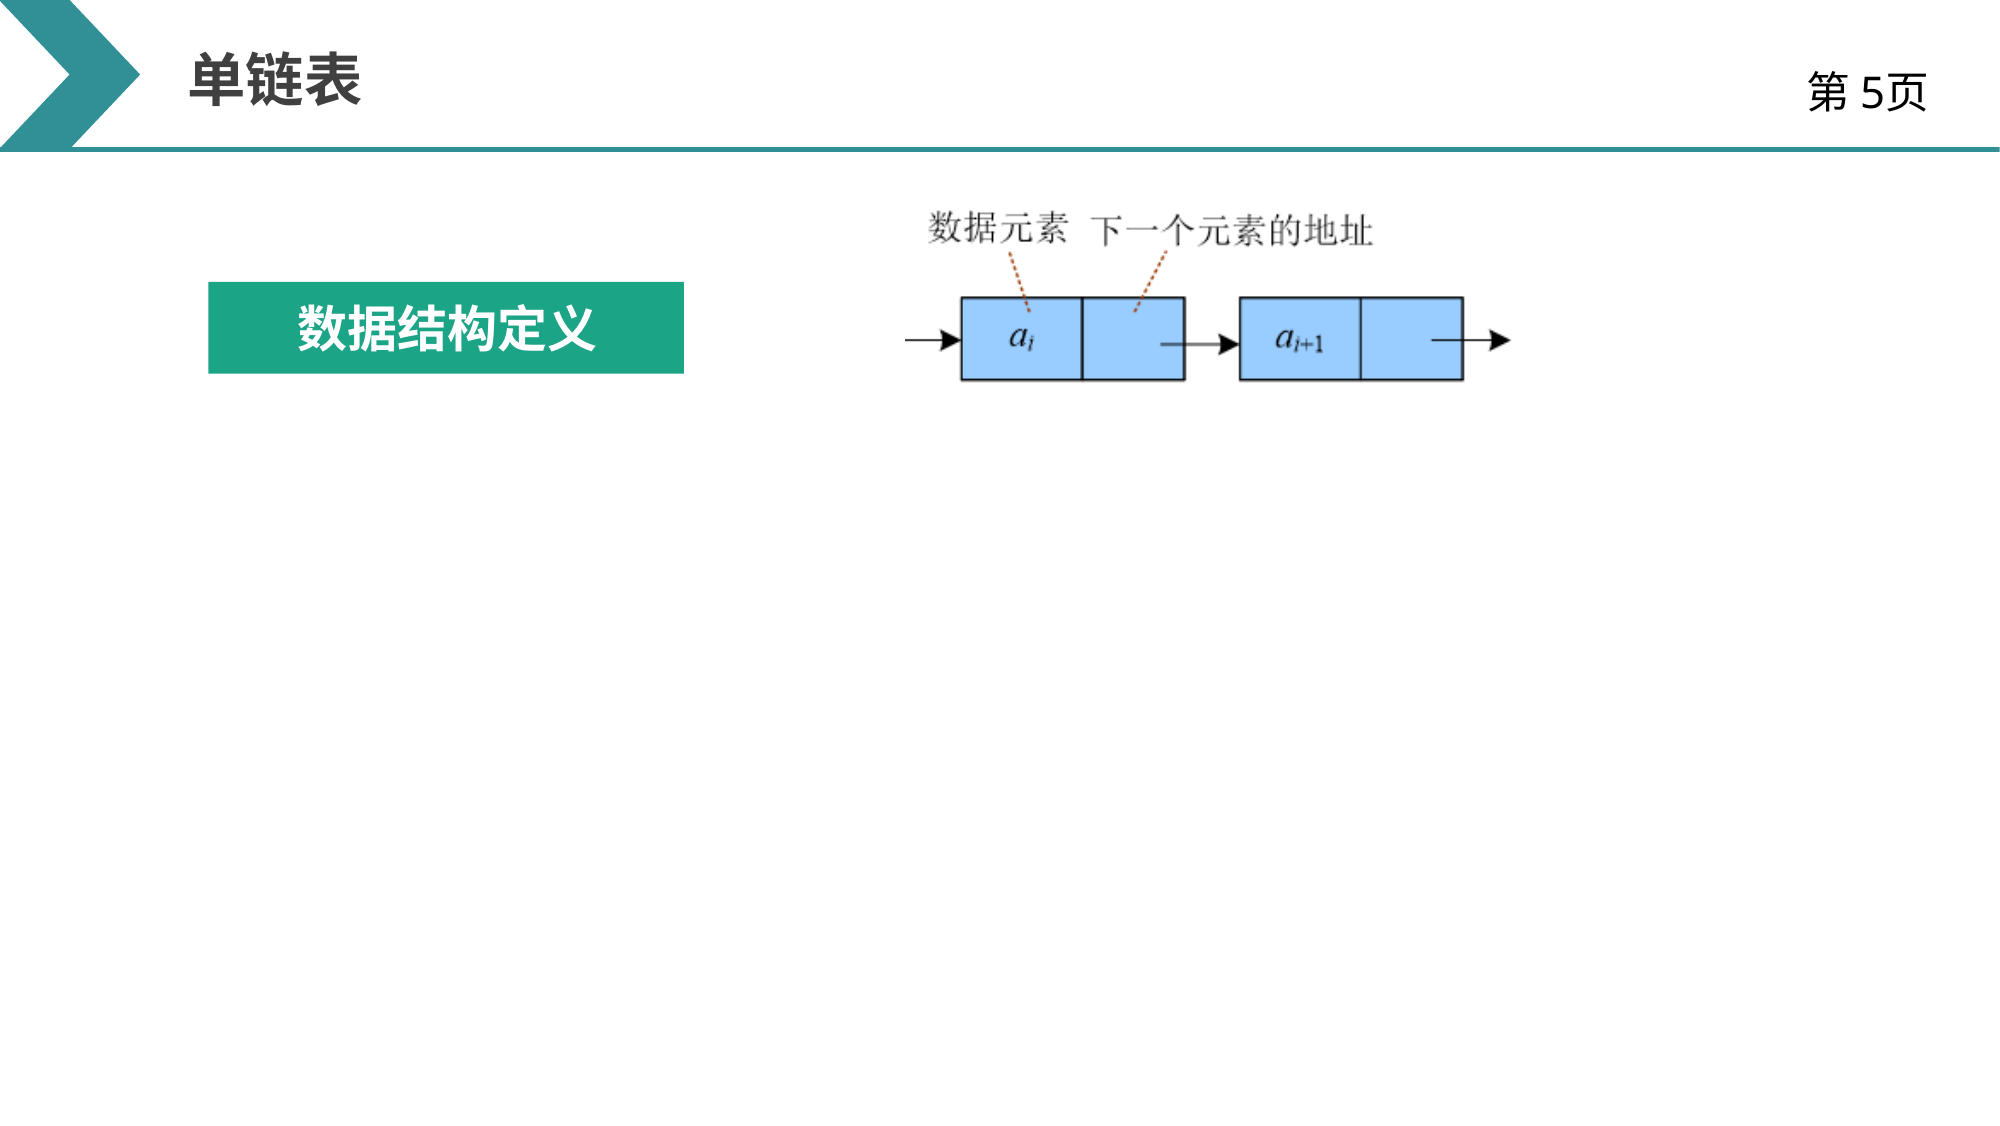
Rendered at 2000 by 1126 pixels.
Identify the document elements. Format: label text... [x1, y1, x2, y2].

picture [905, 206, 1514, 391]
text_box 单链表 [173, 35, 823, 121]
text_box [0, 0, 142, 148]
text_box [206, 280, 686, 376]
text_box 数据结构定义 [222, 289, 672, 365]
